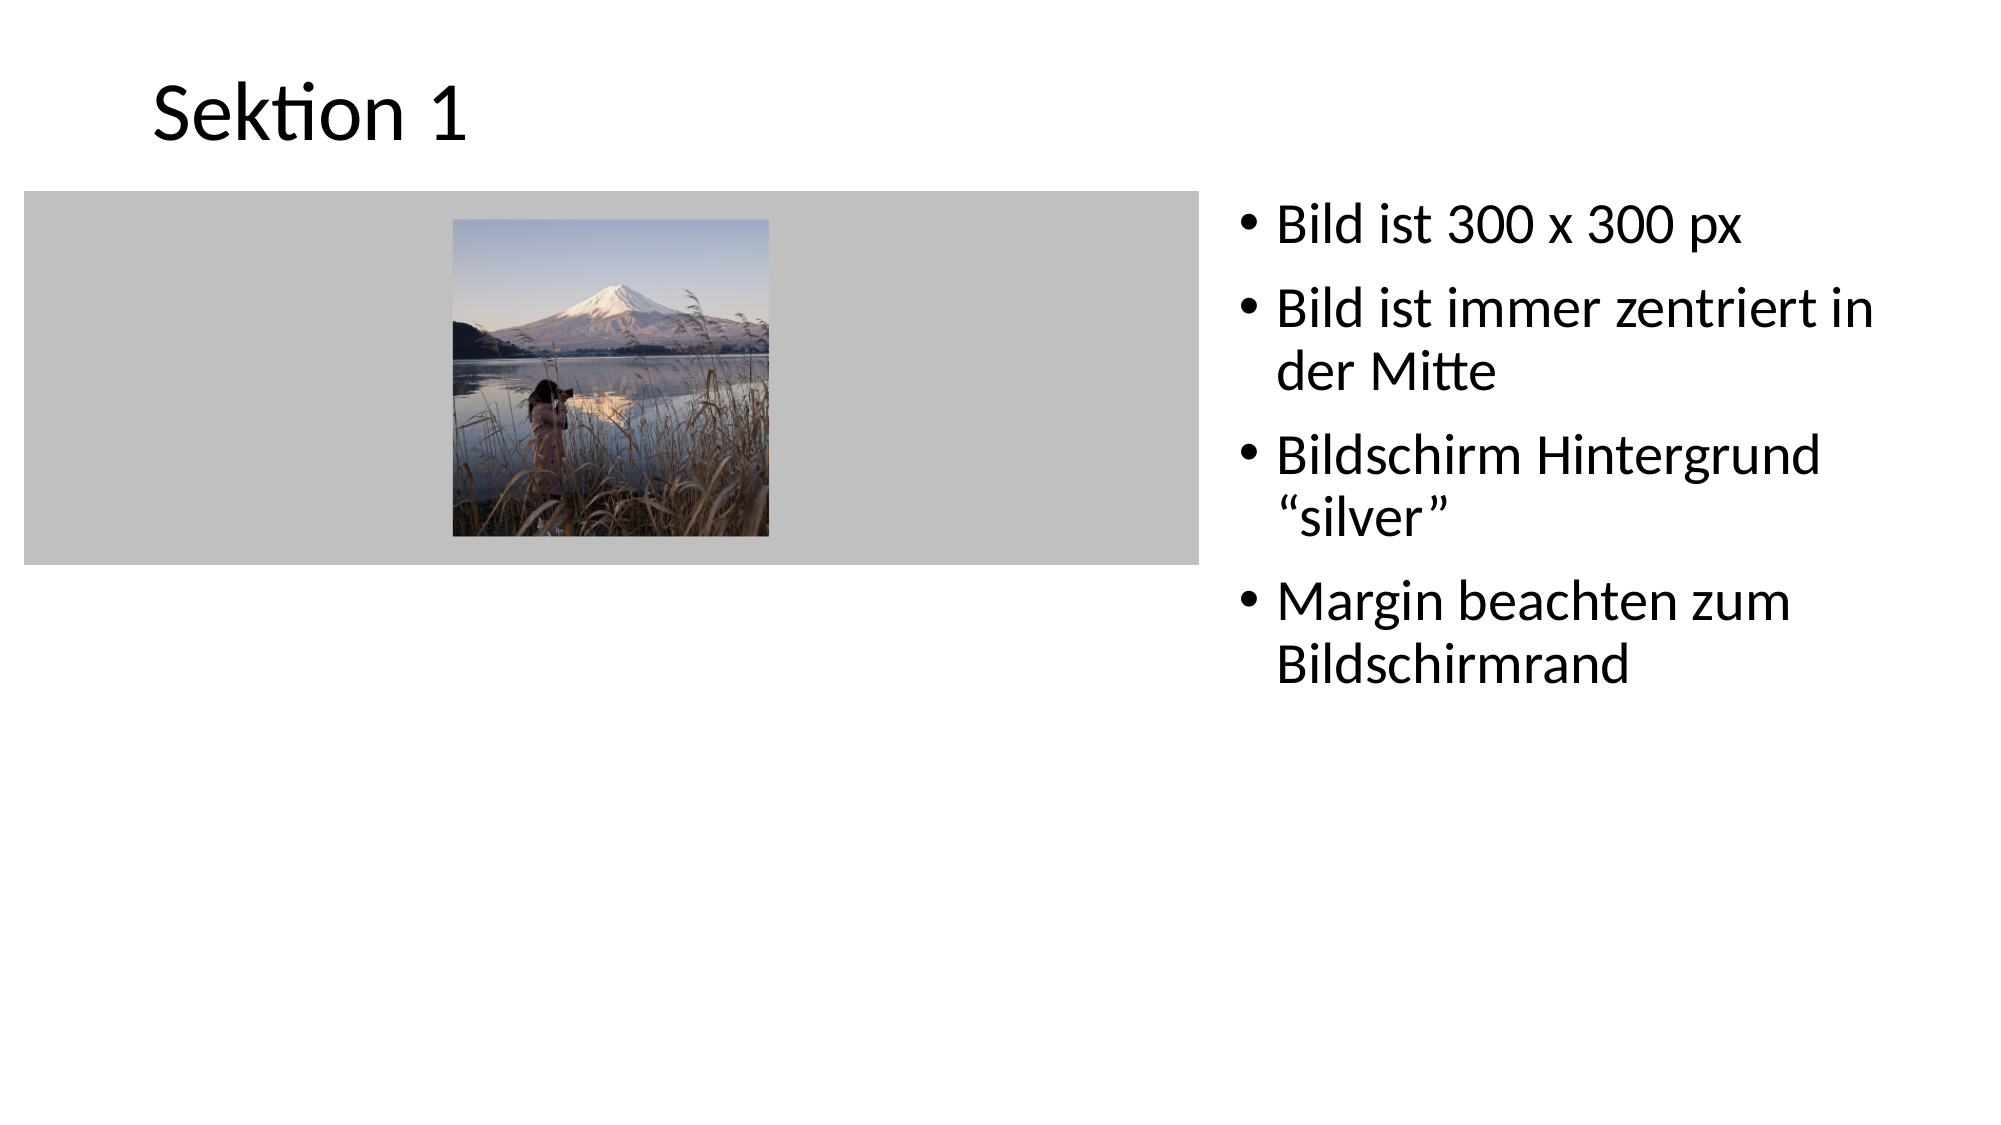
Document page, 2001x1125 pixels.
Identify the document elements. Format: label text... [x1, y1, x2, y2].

picture [24, 191, 1200, 565]
title Sektion 1 [137, 59, 1863, 167]
text_box Bild ist 300 x 300 px Bild ist immer zentriert in der Mitte Bildschirm Hintergrund “silver” Margin beachten zum Bildschirmrand [1223, 186, 1950, 988]
